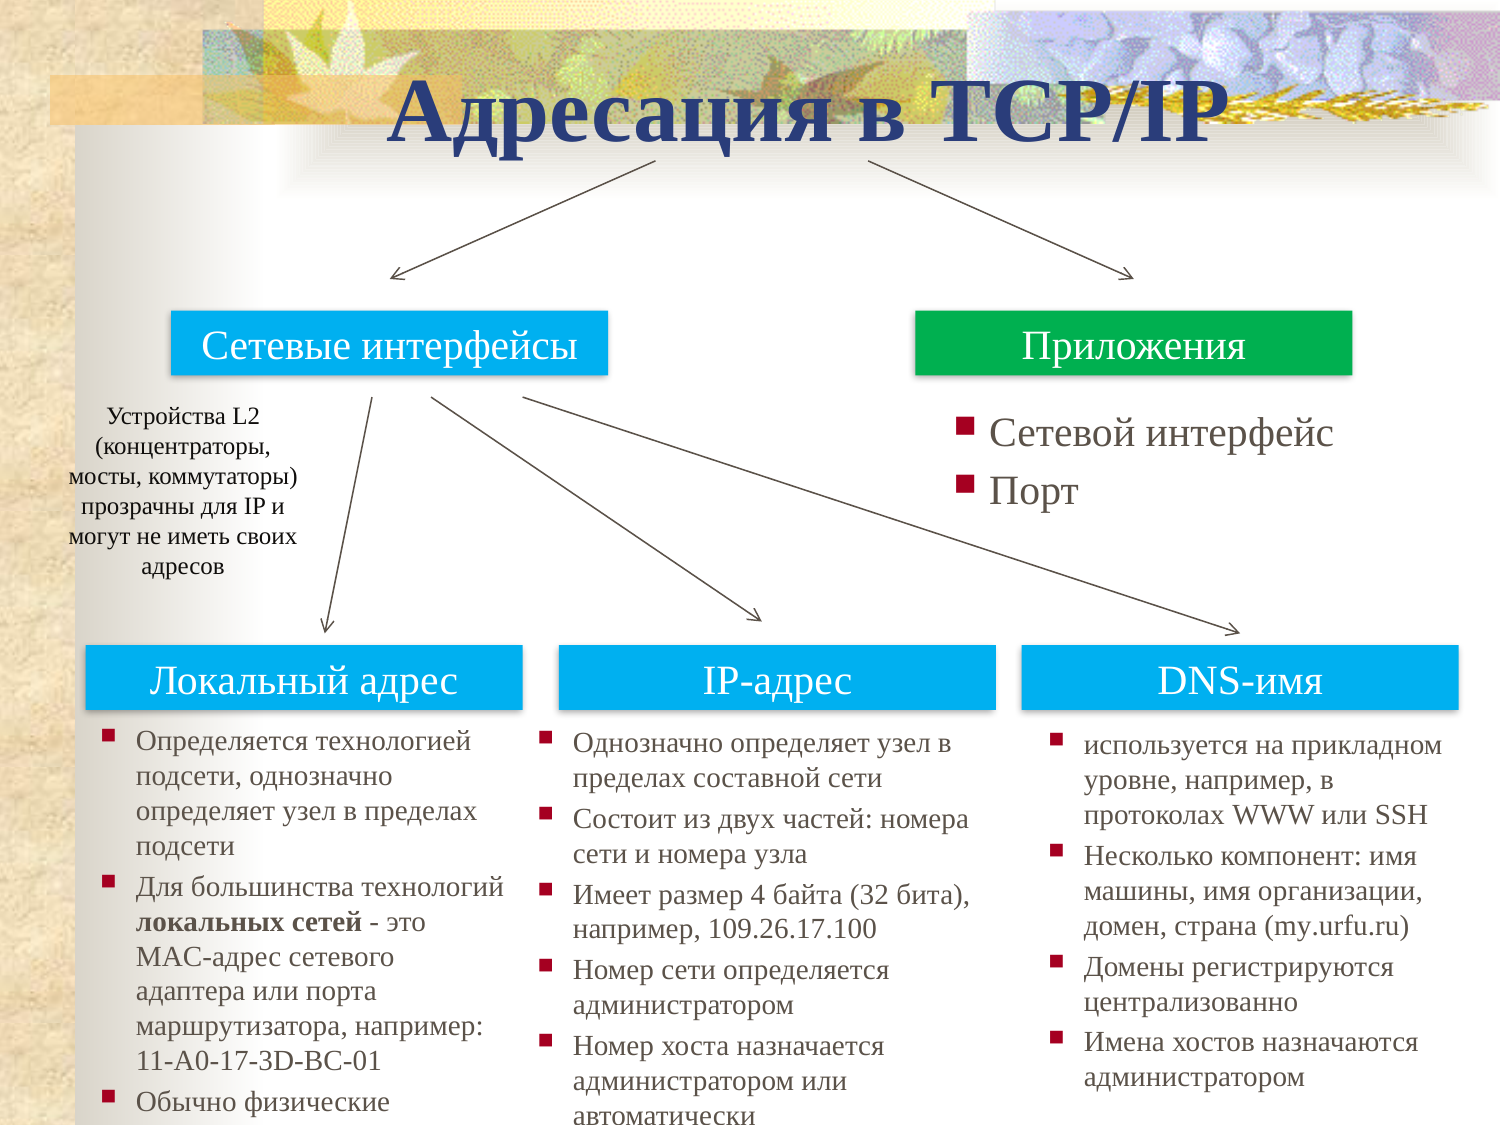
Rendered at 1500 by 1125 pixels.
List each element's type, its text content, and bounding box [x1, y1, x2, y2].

text_box Определяется технологией подсети, однозначно определяет узел в пределах подсети Для большинства технологий локальных сетей - это MAC-адрес сетевого адаптера или порта маршрутизатора, например: 11-А0-17-3D-BC-01 Обычно физические [85, 713, 523, 1125]
text_box DNS-имя [1021, 645, 1459, 710]
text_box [324, 396, 373, 634]
text_box Сетевой интерфейс Порт [1243, 397, 1412, 521]
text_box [389, 160, 656, 280]
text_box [867, 160, 1135, 280]
text_box IP-адрес [558, 645, 996, 710]
text_box Однозначно определяет узел в пределах составной сети Состоит из двух частей: номера сети и номера узла Имеет размер 4 байта (32 бита), например, 109.26.17.100 Номер сети определяется администратором Номер хоста назначается администратором или автоматически [522, 715, 1022, 1125]
text_box Локальный адрес [85, 645, 523, 710]
text_box Приложения [915, 310, 1353, 376]
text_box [430, 396, 521, 622]
text_box Устройства L2 (концентраторы, мосты, коммутаторы) прозрачны для IP и могут не иметь своих адресов [41, 392, 325, 587]
text_box используется на прикладном уровне, например, в протоколах WWW или SSH Несколько компонент: имя машины, имя организации, домен, страна (my.urfu.ru) Домены регистрируются централизованно Имена хостов назначаются администратором [1033, 718, 1483, 1100]
text_box Адресация в TCP/IP [171, 42, 1447, 208]
picture [0, 0, 1500, 1125]
text_box Сетевые интерфейсы [171, 310, 609, 376]
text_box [522, 396, 1241, 634]
